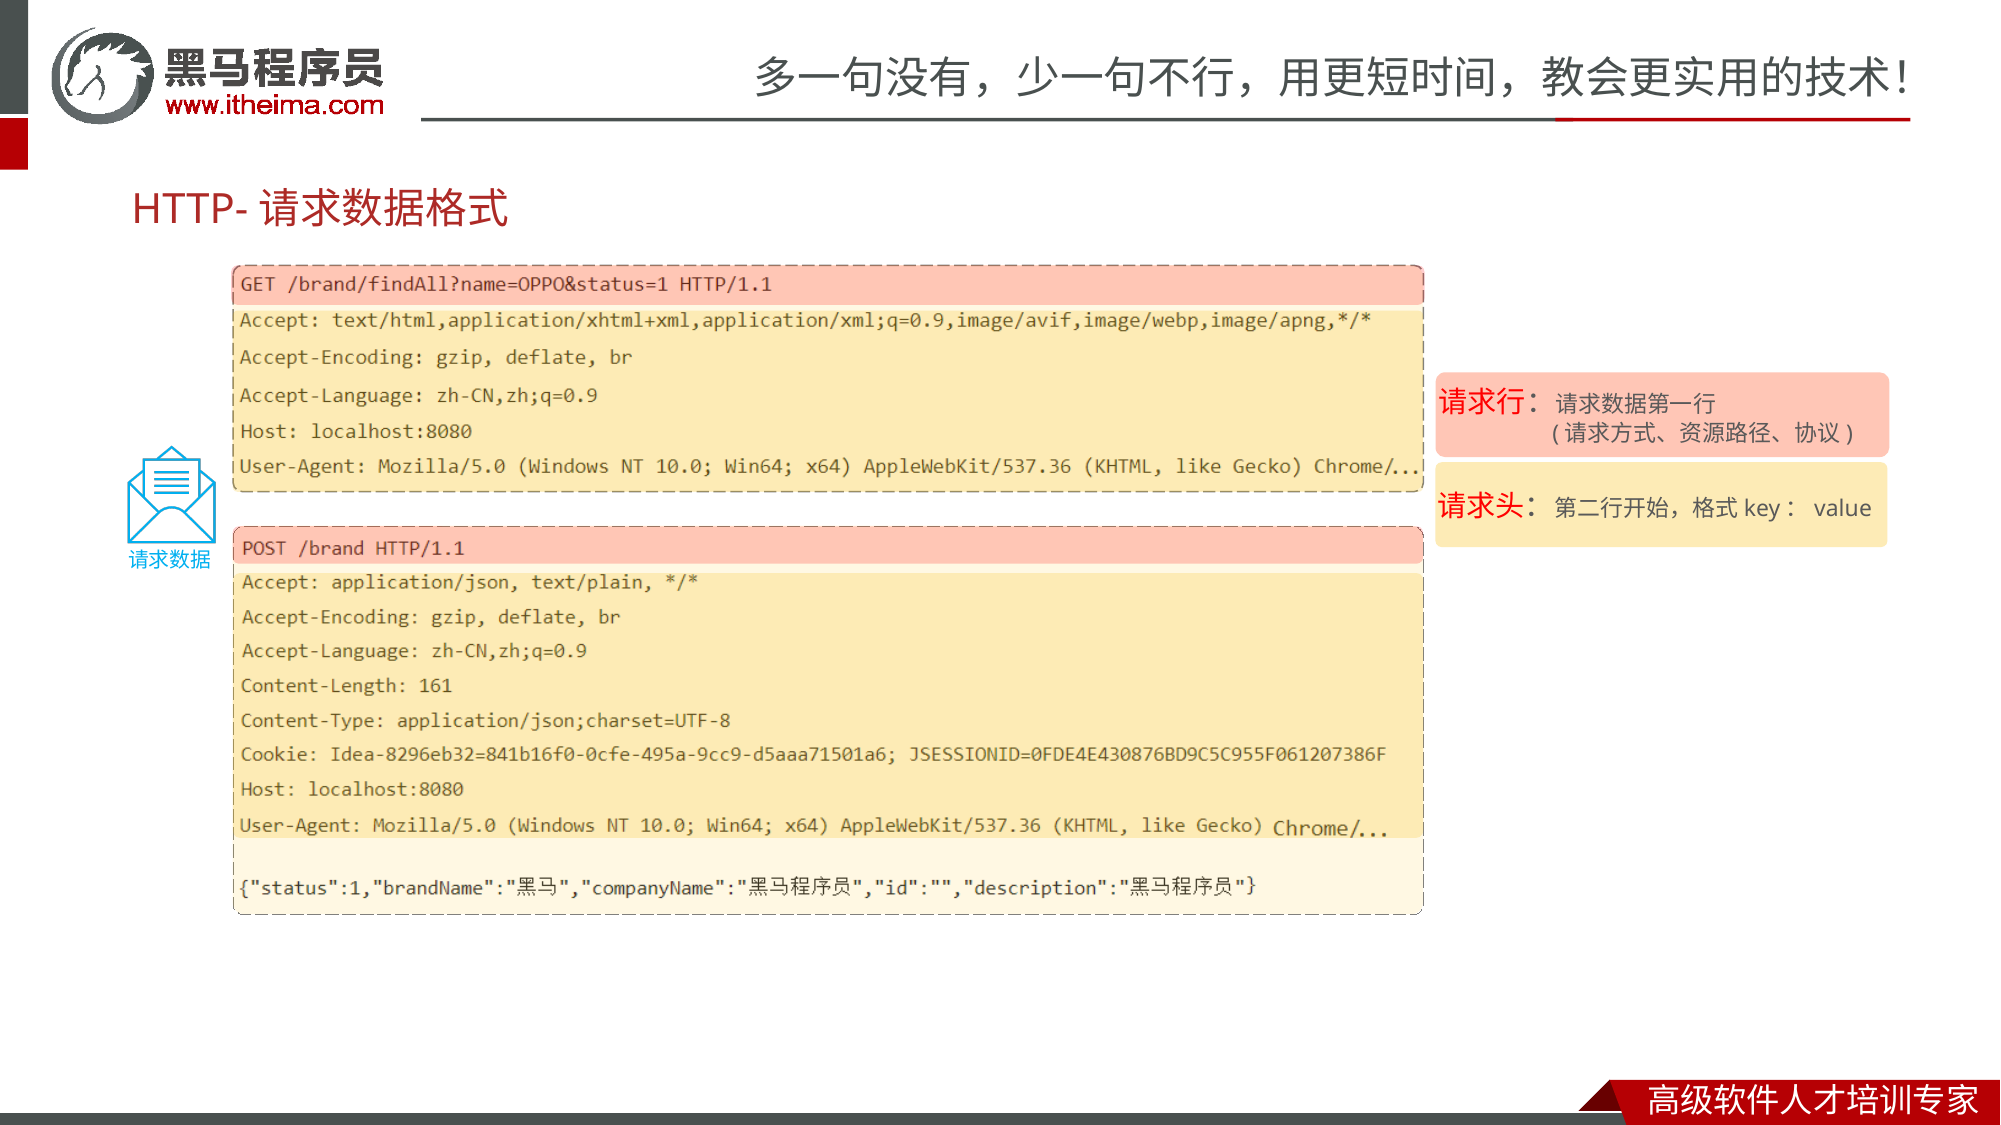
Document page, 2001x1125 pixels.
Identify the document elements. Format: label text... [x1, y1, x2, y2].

text_box 请求行：请求数据第一行 (请求方式、资源路径、协议) [1433, 370, 1892, 460]
text_box 请求头：第二行开始，格式key：value [1433, 460, 1890, 550]
title HTTP-请求数据格式 [116, 164, 1872, 250]
picture [50, 26, 384, 125]
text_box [232, 525, 1424, 915]
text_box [113, 439, 231, 580]
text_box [232, 264, 1424, 492]
